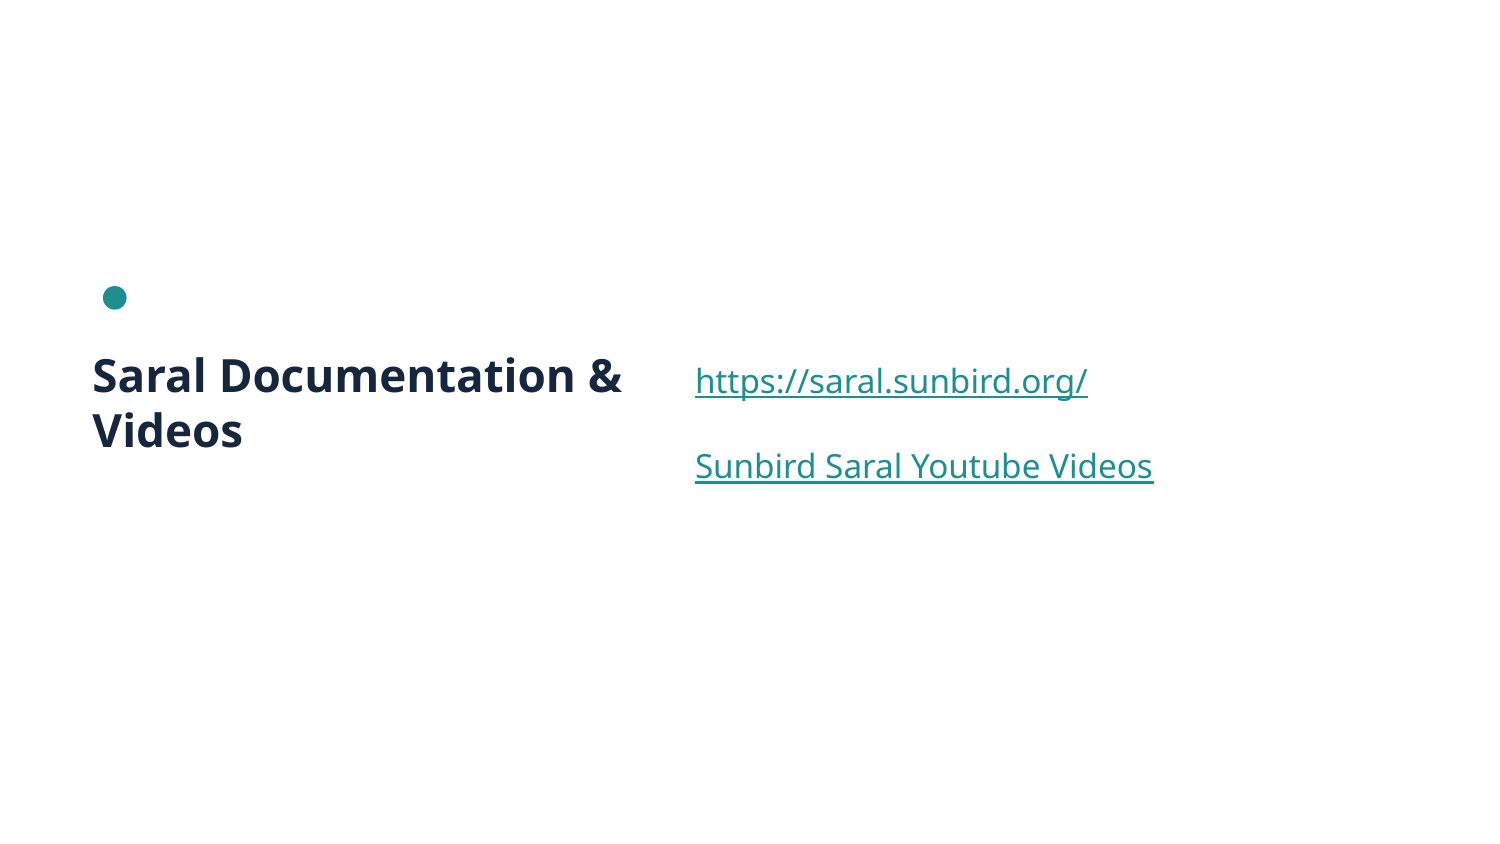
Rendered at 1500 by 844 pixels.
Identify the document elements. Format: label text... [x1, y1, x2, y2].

list https://saral.sunbird.org/ Sunbird Saral Youtube Videos [680, 118, 1440, 725]
title Saral Documentation & Videos [77, 331, 658, 543]
